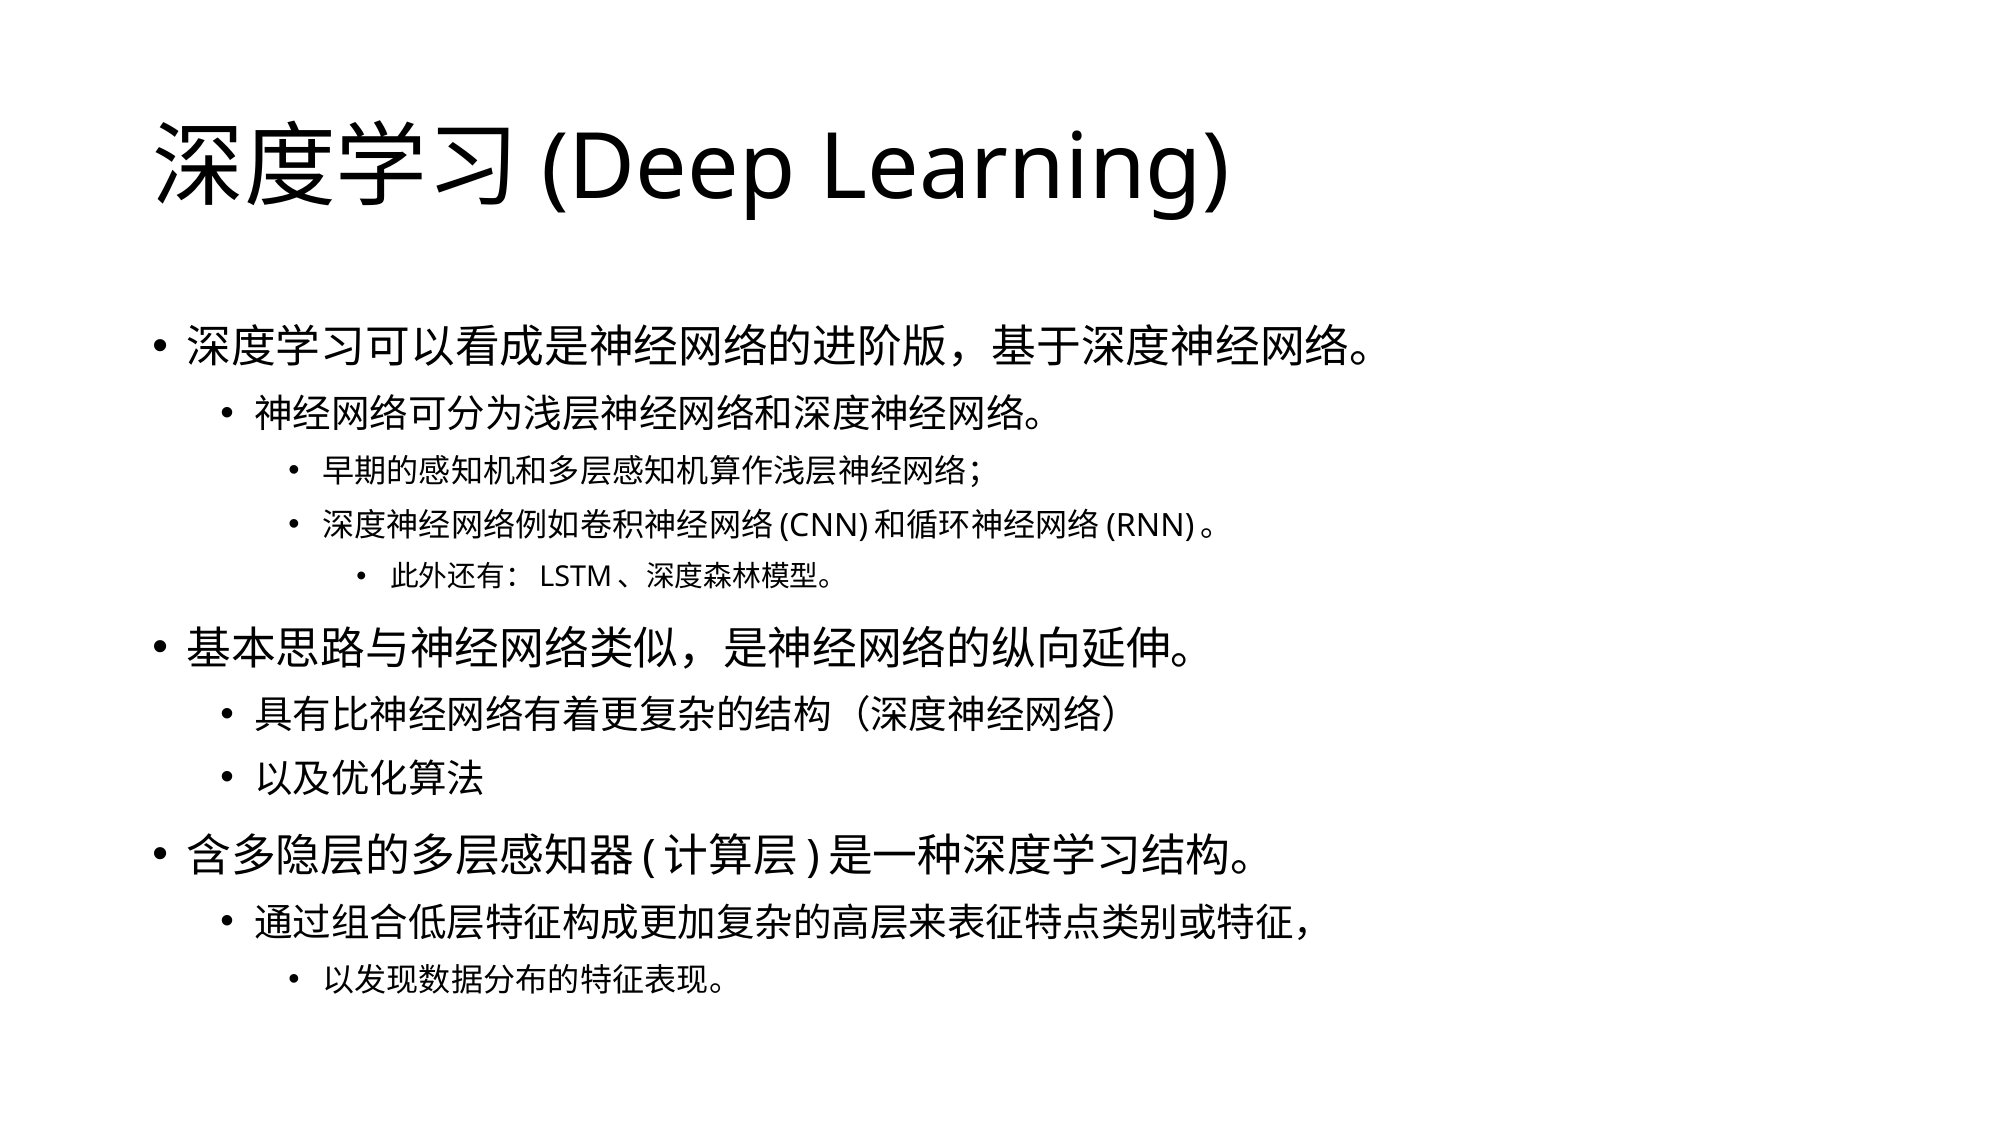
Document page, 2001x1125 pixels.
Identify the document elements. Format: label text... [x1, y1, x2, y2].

title 深度学习(Deep Learning) [137, 59, 1863, 278]
list 深度学习可以看成是神经网络的进阶版，基于深度神经网络。 神经网络可分为浅层神经网络和深度神经网络。 早期的感知机和多层感知机算作浅层神经网络； 深度神经网络例如卷积神经网络(CNN)和循环神经网络(RNN)。 此外还有：LSTM、深度森林模型。 基本思路与神经网络类似，是神经网络的纵向延伸。 具有比神经网络有着更复杂的结构（深度神经网络） 以及优化算法 含多隐层的多层感知器(计算层)是一种深度学习结构。 通过组合低层特征构成更加复杂的高层来表征特点类别或特征， 以发现数据分布的特征表现。 [137, 299, 1863, 1014]
